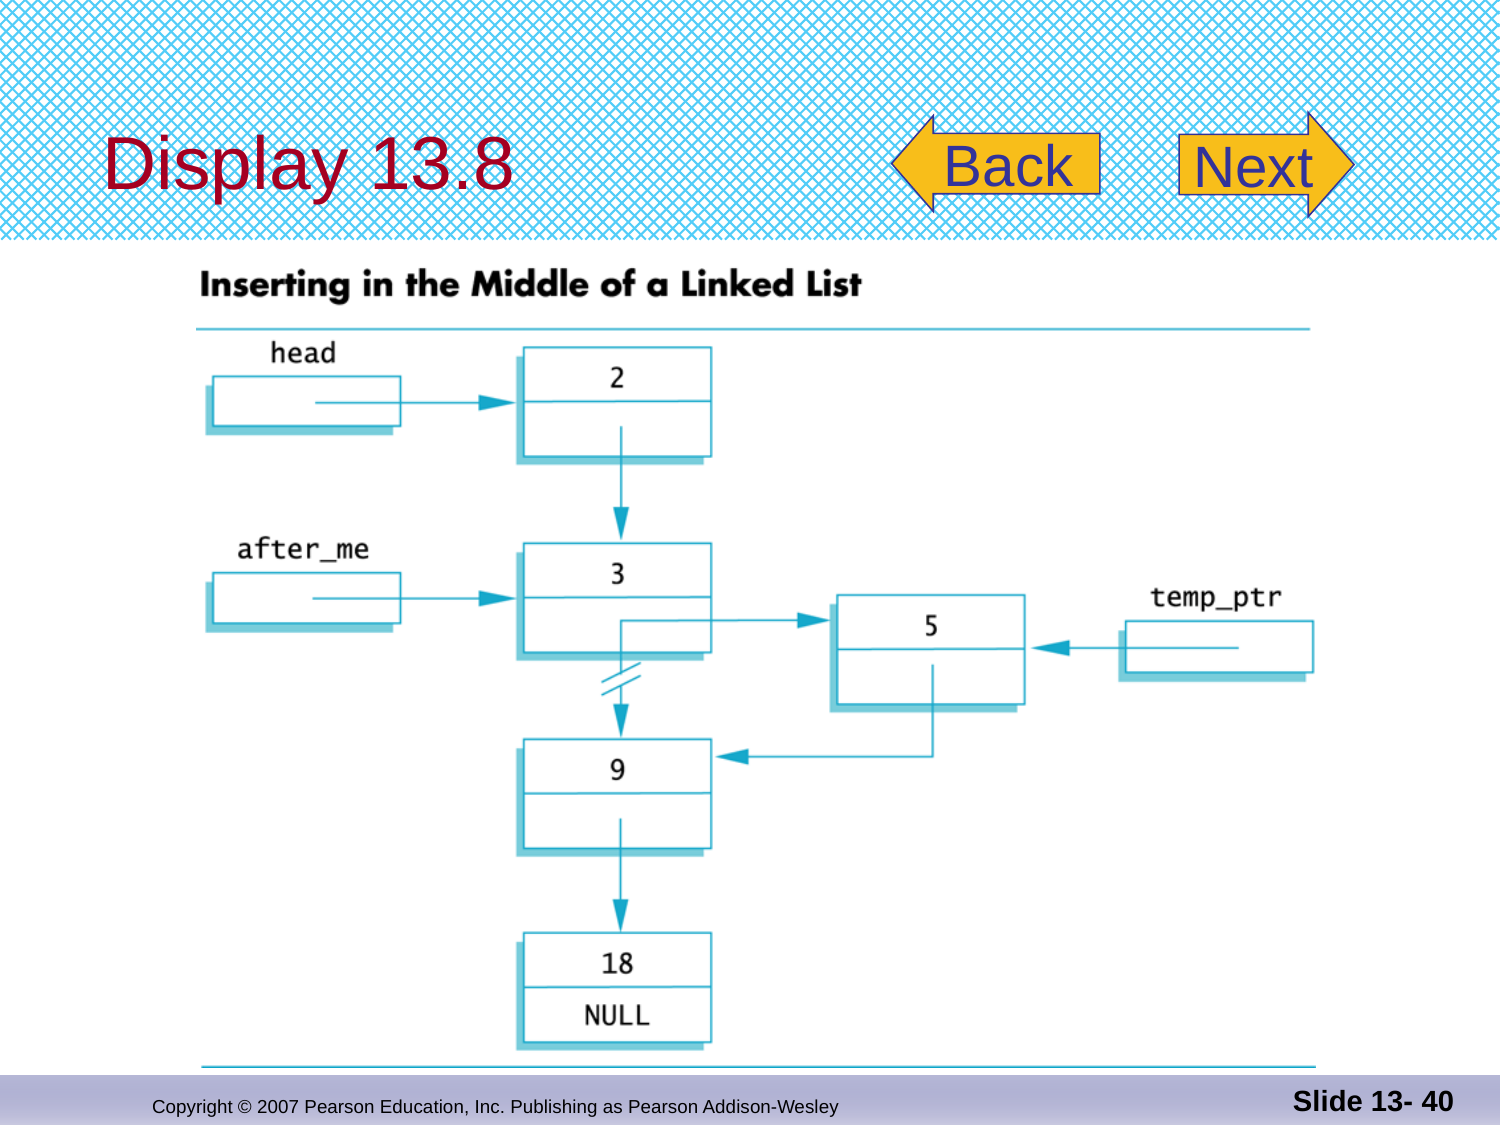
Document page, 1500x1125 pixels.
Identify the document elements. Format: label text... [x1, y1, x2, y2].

title Display 13.8 [87, 49, 1451, 213]
picture [196, 263, 1316, 1068]
slide_number Slide 13- 40 [1156, 1049, 1470, 1125]
